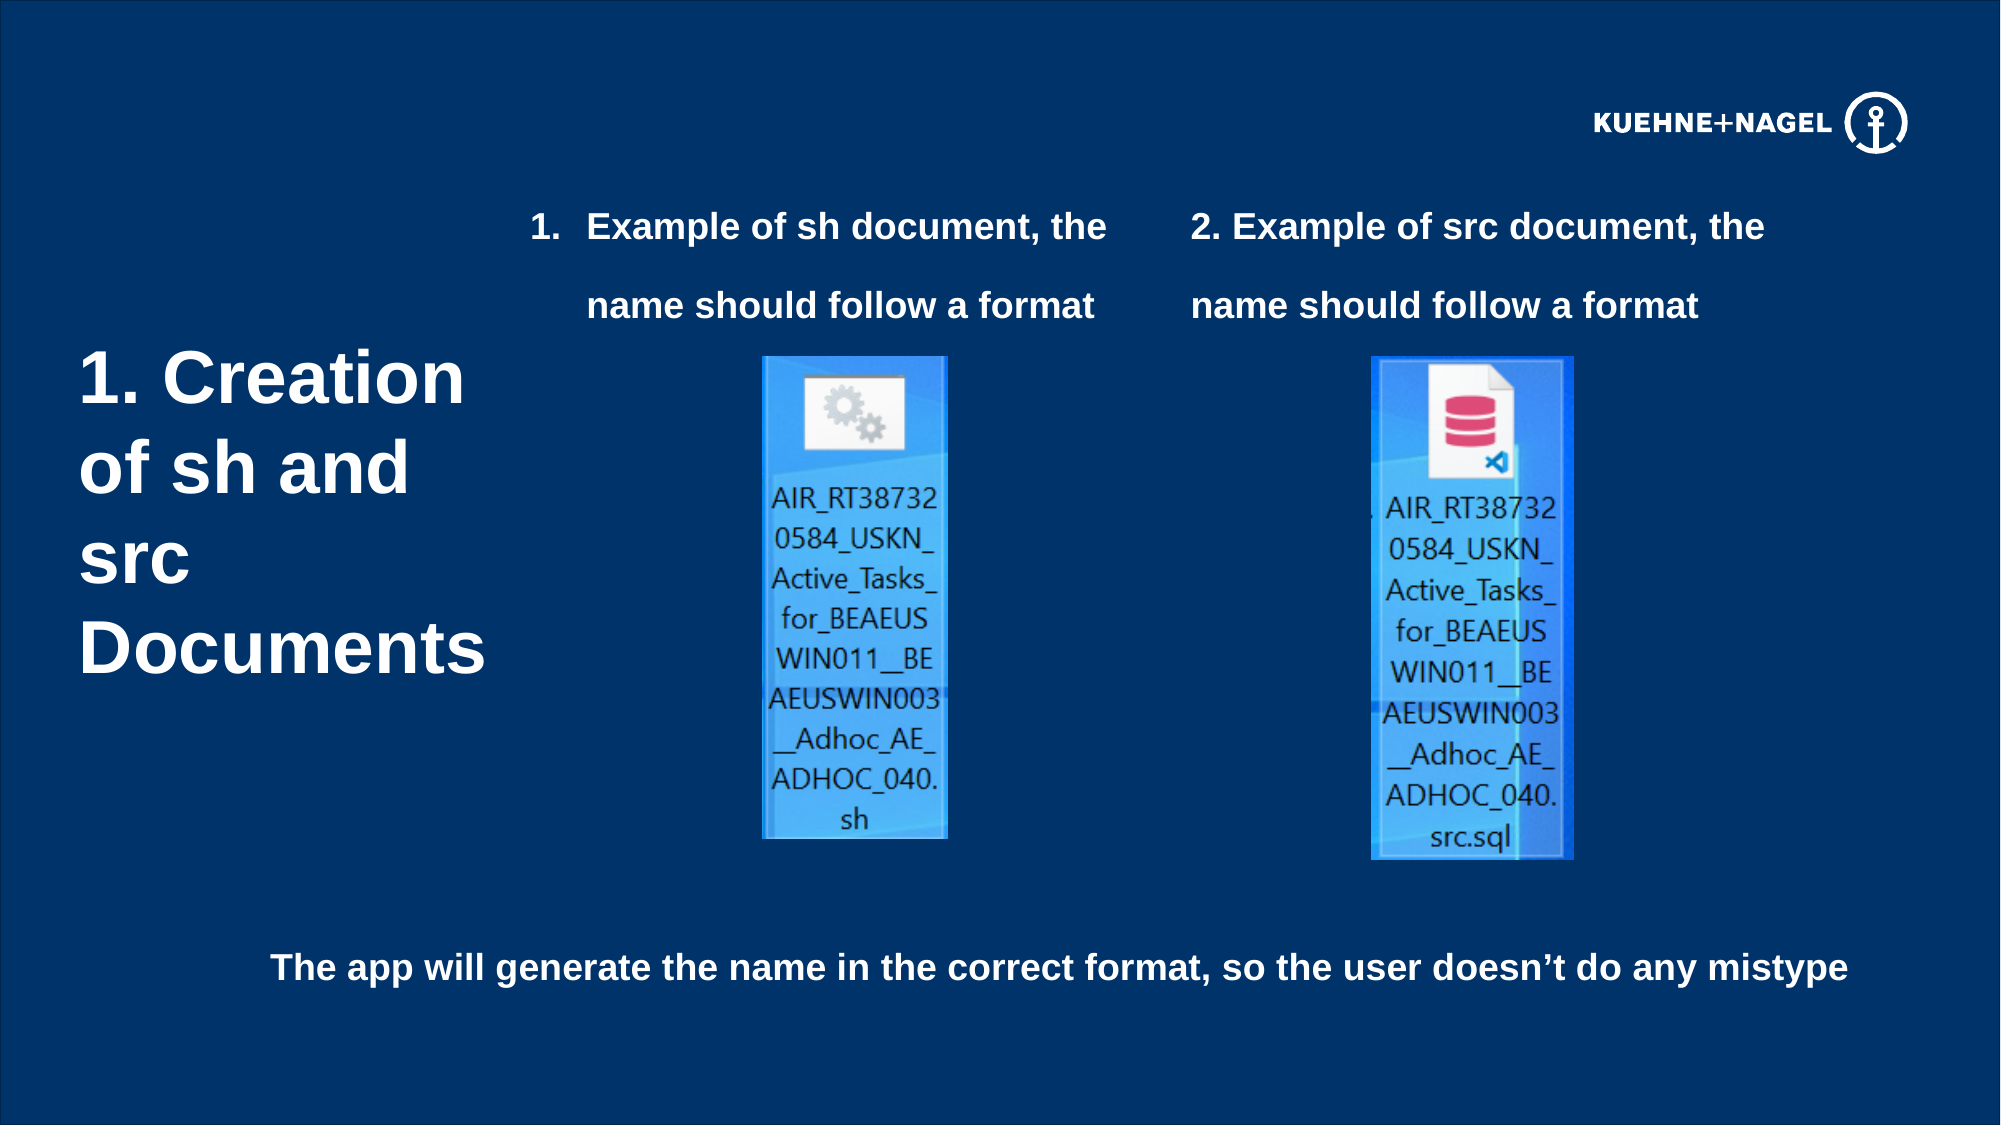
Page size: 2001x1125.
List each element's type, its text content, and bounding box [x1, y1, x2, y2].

list 2. Example of src document, the name should follow a format [1190, 168, 1841, 877]
picture [762, 356, 948, 839]
list Example of sh document, the name should follow a format [530, 168, 1180, 877]
title 1. Creation of sh and src Documents [79, 328, 496, 417]
picture [1371, 356, 1574, 860]
text_box The app will generate the name in the correct format, so the user doesn’t do any mistype [270, 942, 1888, 1035]
